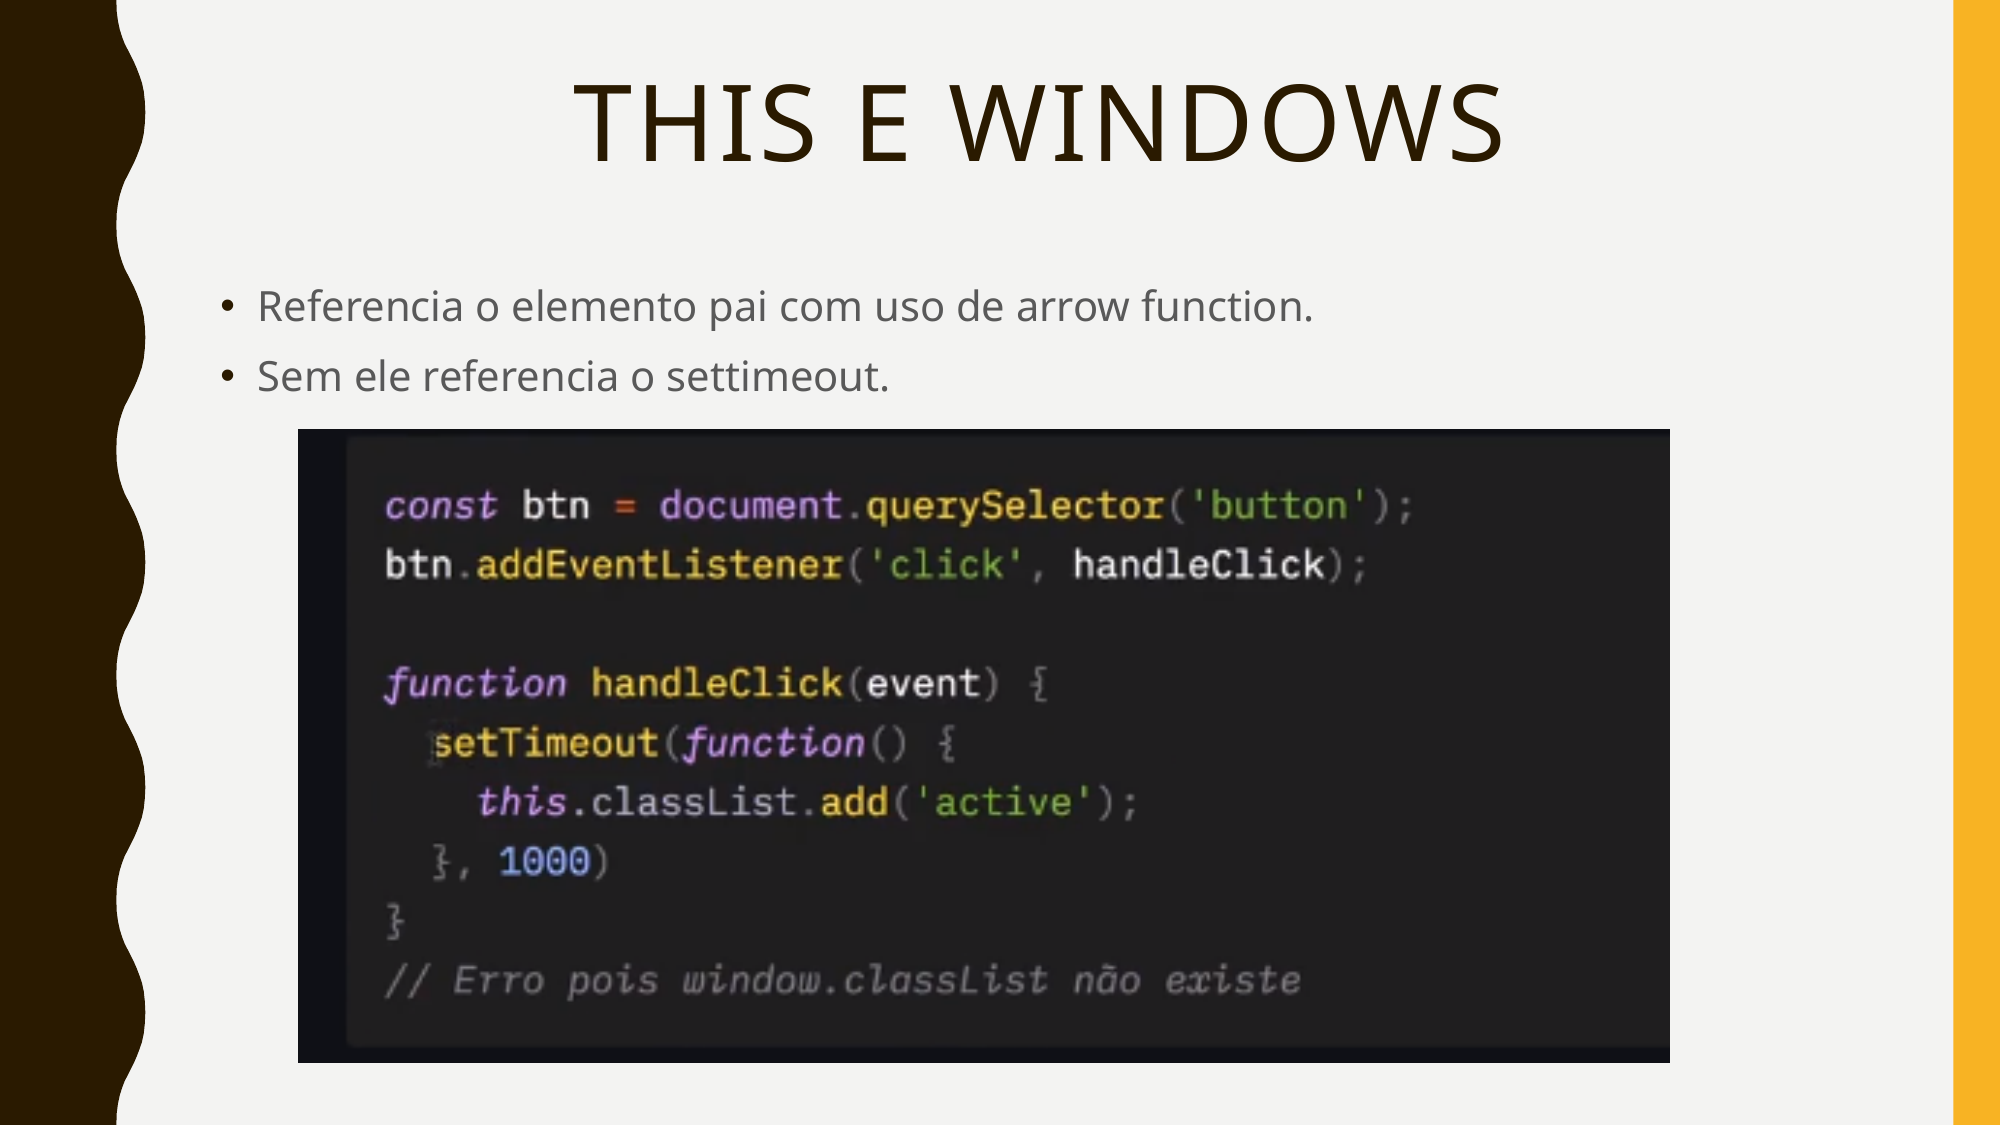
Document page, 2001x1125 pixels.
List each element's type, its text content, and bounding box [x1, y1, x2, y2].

picture [298, 429, 1670, 1063]
list Referencia o elemento pai com uso de arrow function. Sem ele referencia o settimeout. [205, 267, 1875, 858]
title This e windows [205, 62, 1875, 267]
